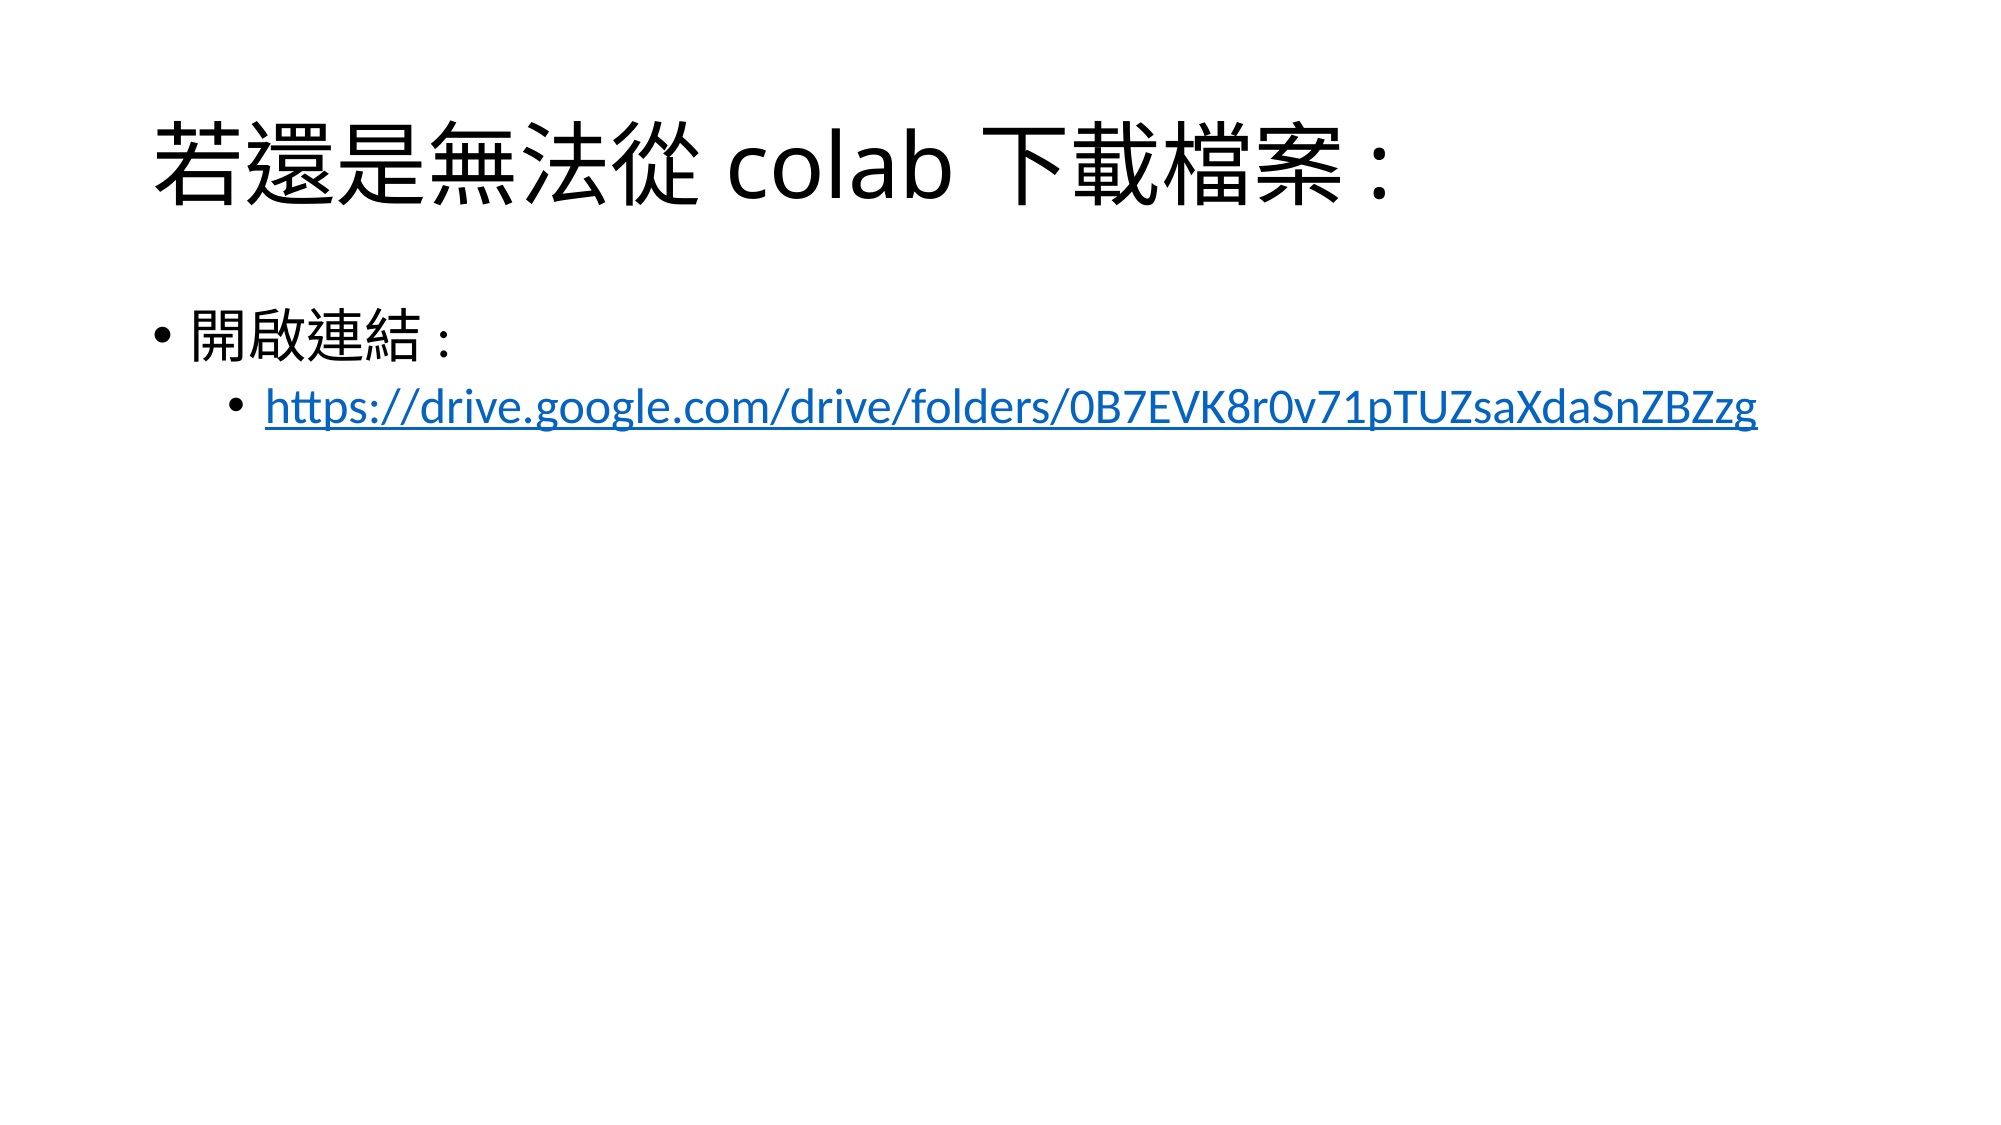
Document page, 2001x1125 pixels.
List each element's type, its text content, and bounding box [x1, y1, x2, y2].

title 若還是無法從colab下載檔案: [137, 59, 1863, 278]
list 開啟連結: https://drive.google.com/drive/folders/0B7EVK8r0v71pTUZsaXdaSnZBZzg [137, 299, 1863, 1014]
